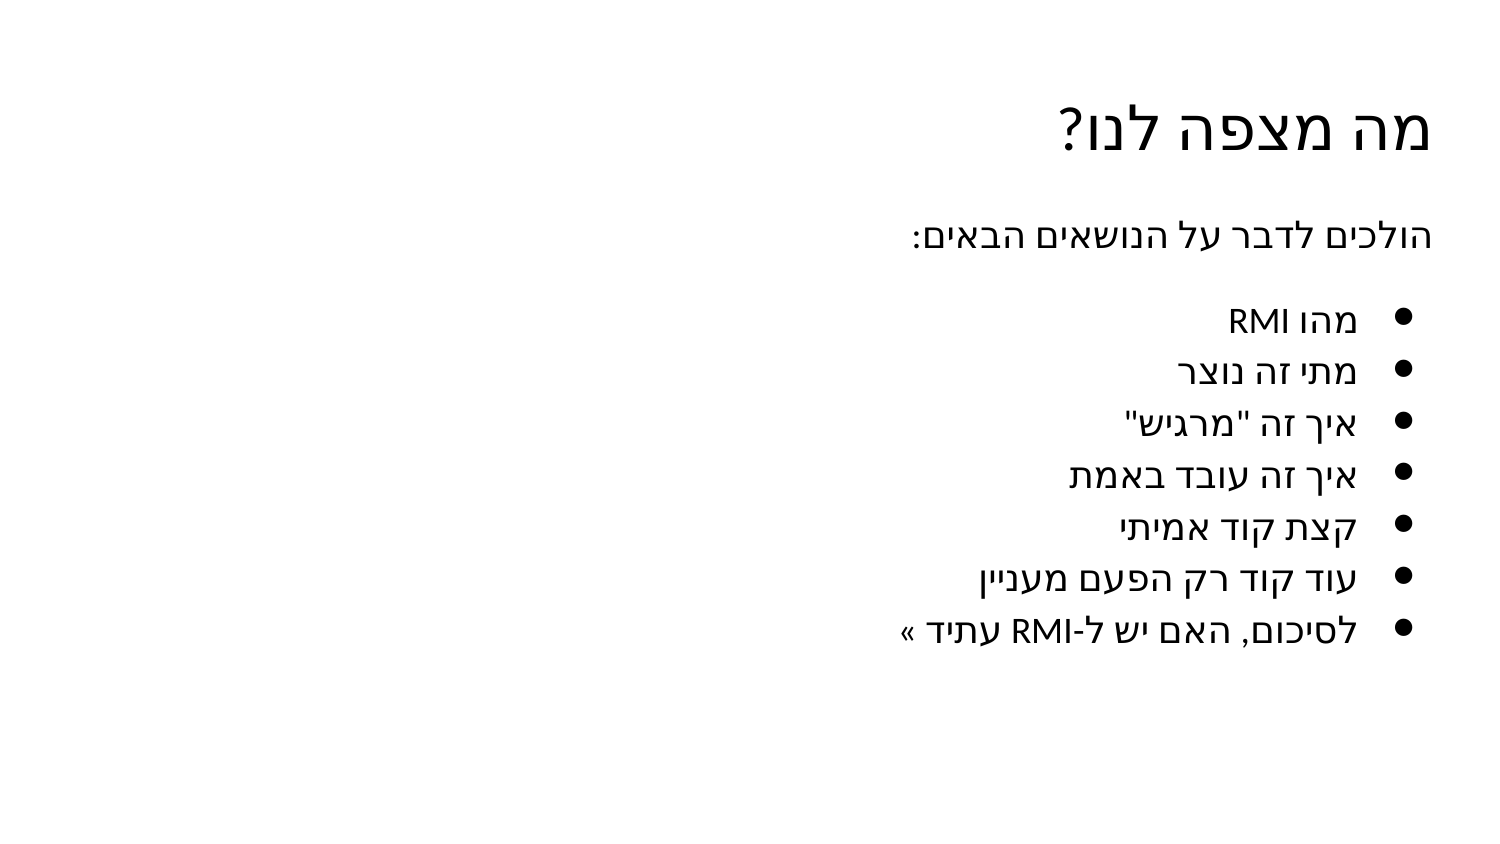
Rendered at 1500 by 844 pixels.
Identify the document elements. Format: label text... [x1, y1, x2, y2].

title מה מצפה לנו? [51, 72, 1449, 167]
list הולכים לדבר על הנושאים הבאים: מהו RMI מתי זה נוצר איך זה "מרגיש" איך זה עובד באמת קצת קוד אמיתי עוד קוד רק הפעם מעניין לסיכום, האם יש ל-RMI עתיד » [51, 189, 1449, 750]
